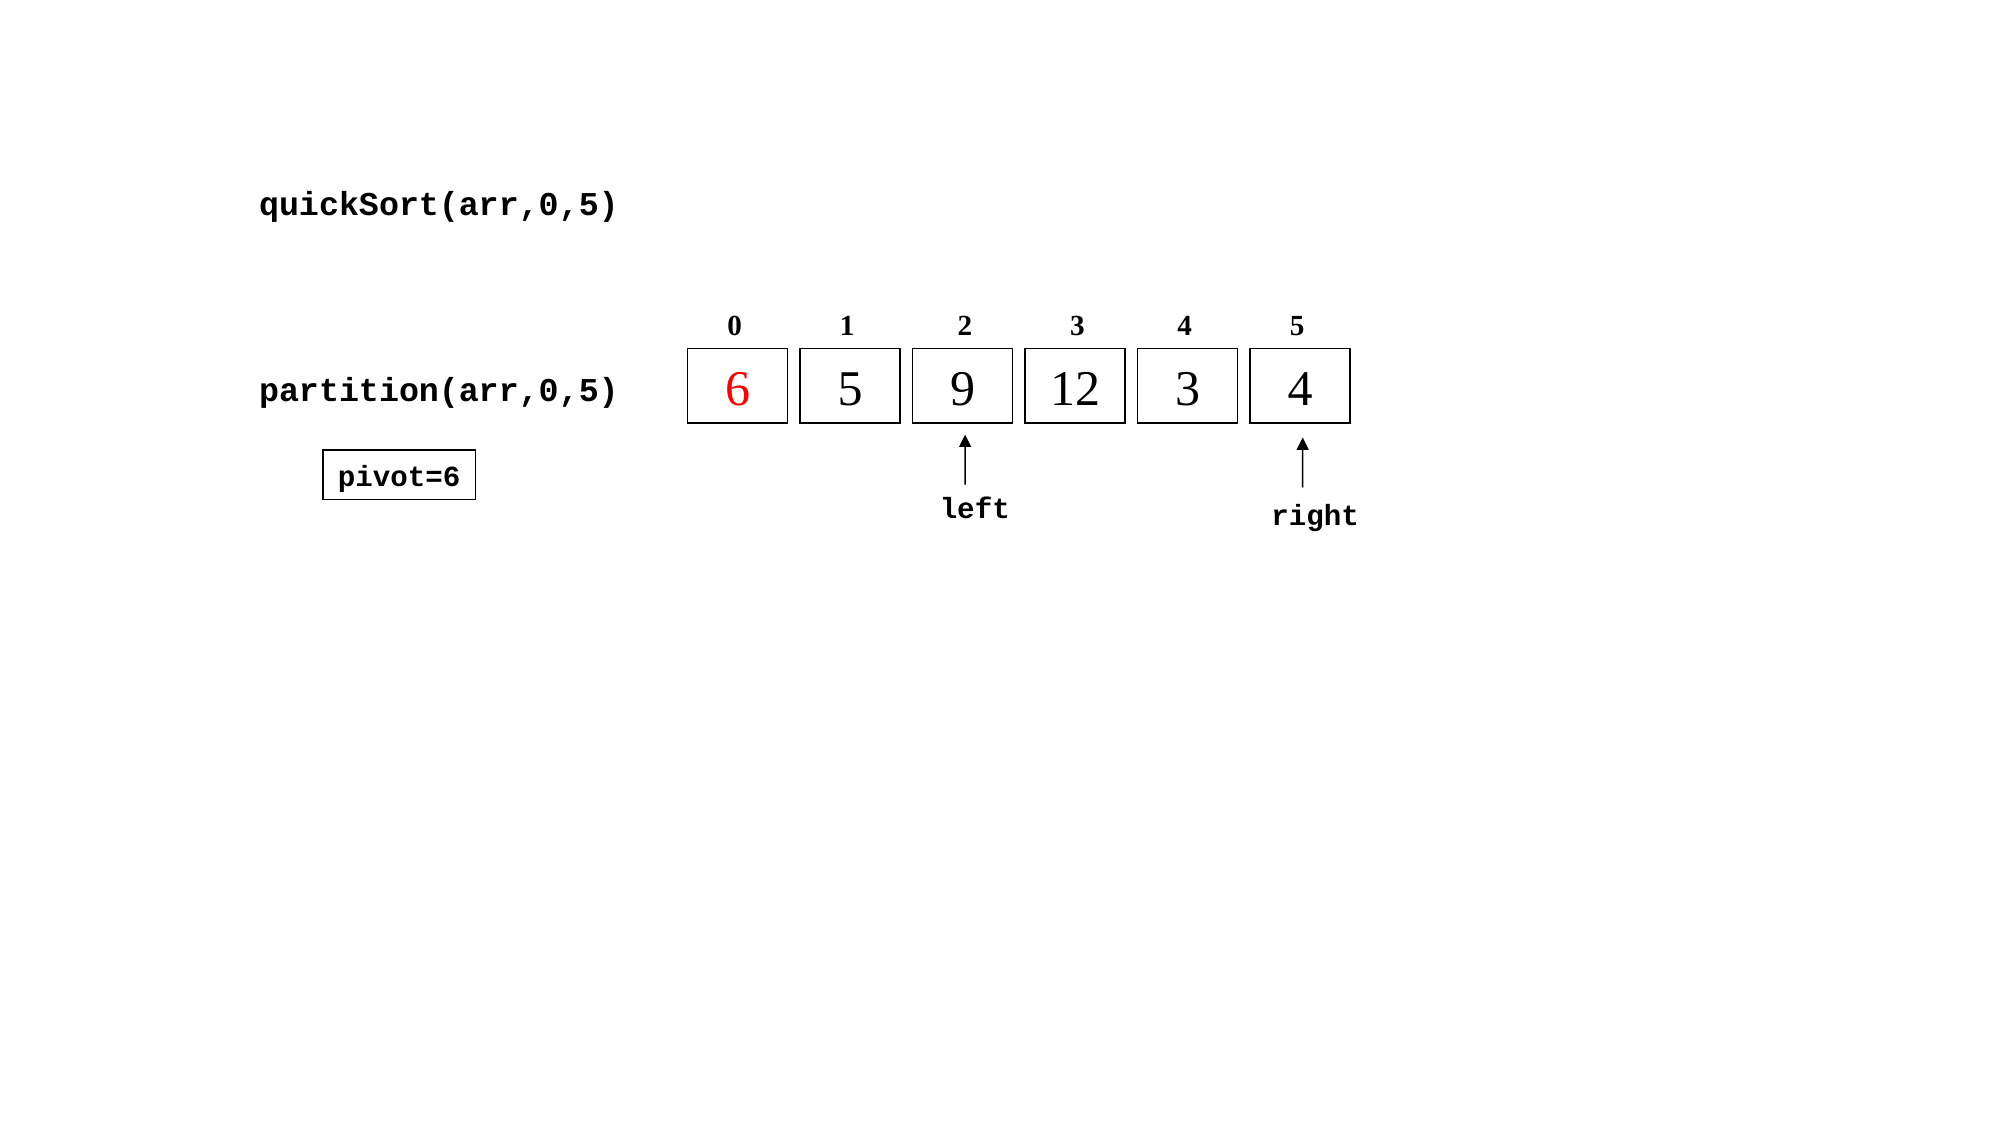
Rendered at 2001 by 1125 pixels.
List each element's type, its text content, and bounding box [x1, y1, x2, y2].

text_box pivot=6 [323, 449, 476, 500]
text_box 3 [1137, 348, 1238, 424]
text_box 1 [825, 298, 870, 349]
text_box 0 [712, 298, 758, 349]
text_box left [925, 481, 1025, 532]
text_box [958, 434, 972, 485]
text_box quickSort(arr,0,5) [244, 174, 635, 230]
text_box partition(arr,0,5) [244, 360, 635, 416]
text_box [1296, 437, 1309, 488]
text_box 2 [942, 298, 988, 349]
text_box 12 [1025, 348, 1125, 424]
text_box 6 [687, 348, 788, 424]
text_box 5 [800, 348, 900, 424]
text_box 4 [1250, 348, 1350, 424]
text_box 4 [1162, 298, 1208, 349]
text_box 9 [912, 348, 1013, 424]
text_box 5 [1275, 298, 1320, 349]
text_box 3 [1055, 298, 1100, 349]
text_box right [1256, 488, 1374, 539]
